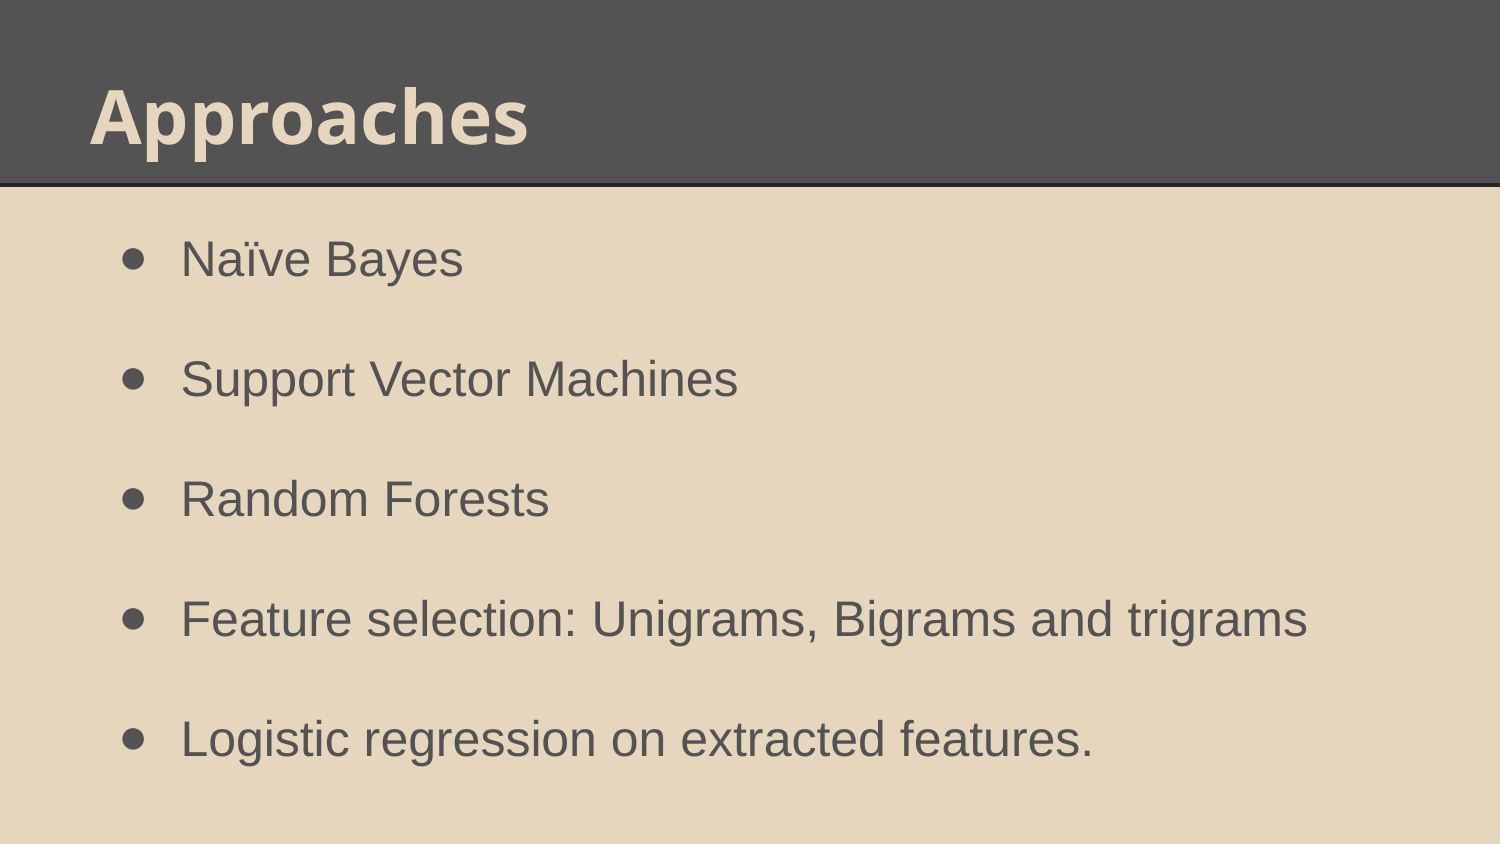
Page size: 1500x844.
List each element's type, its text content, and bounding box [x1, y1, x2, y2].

text_box Naïve Bayes Support Vector Machines Random Forests Feature selection: Unigrams, Bigrams and trigrams Logistic regression on extracted features. [90, 211, 1410, 801]
title Approaches [75, 33, 1425, 175]
